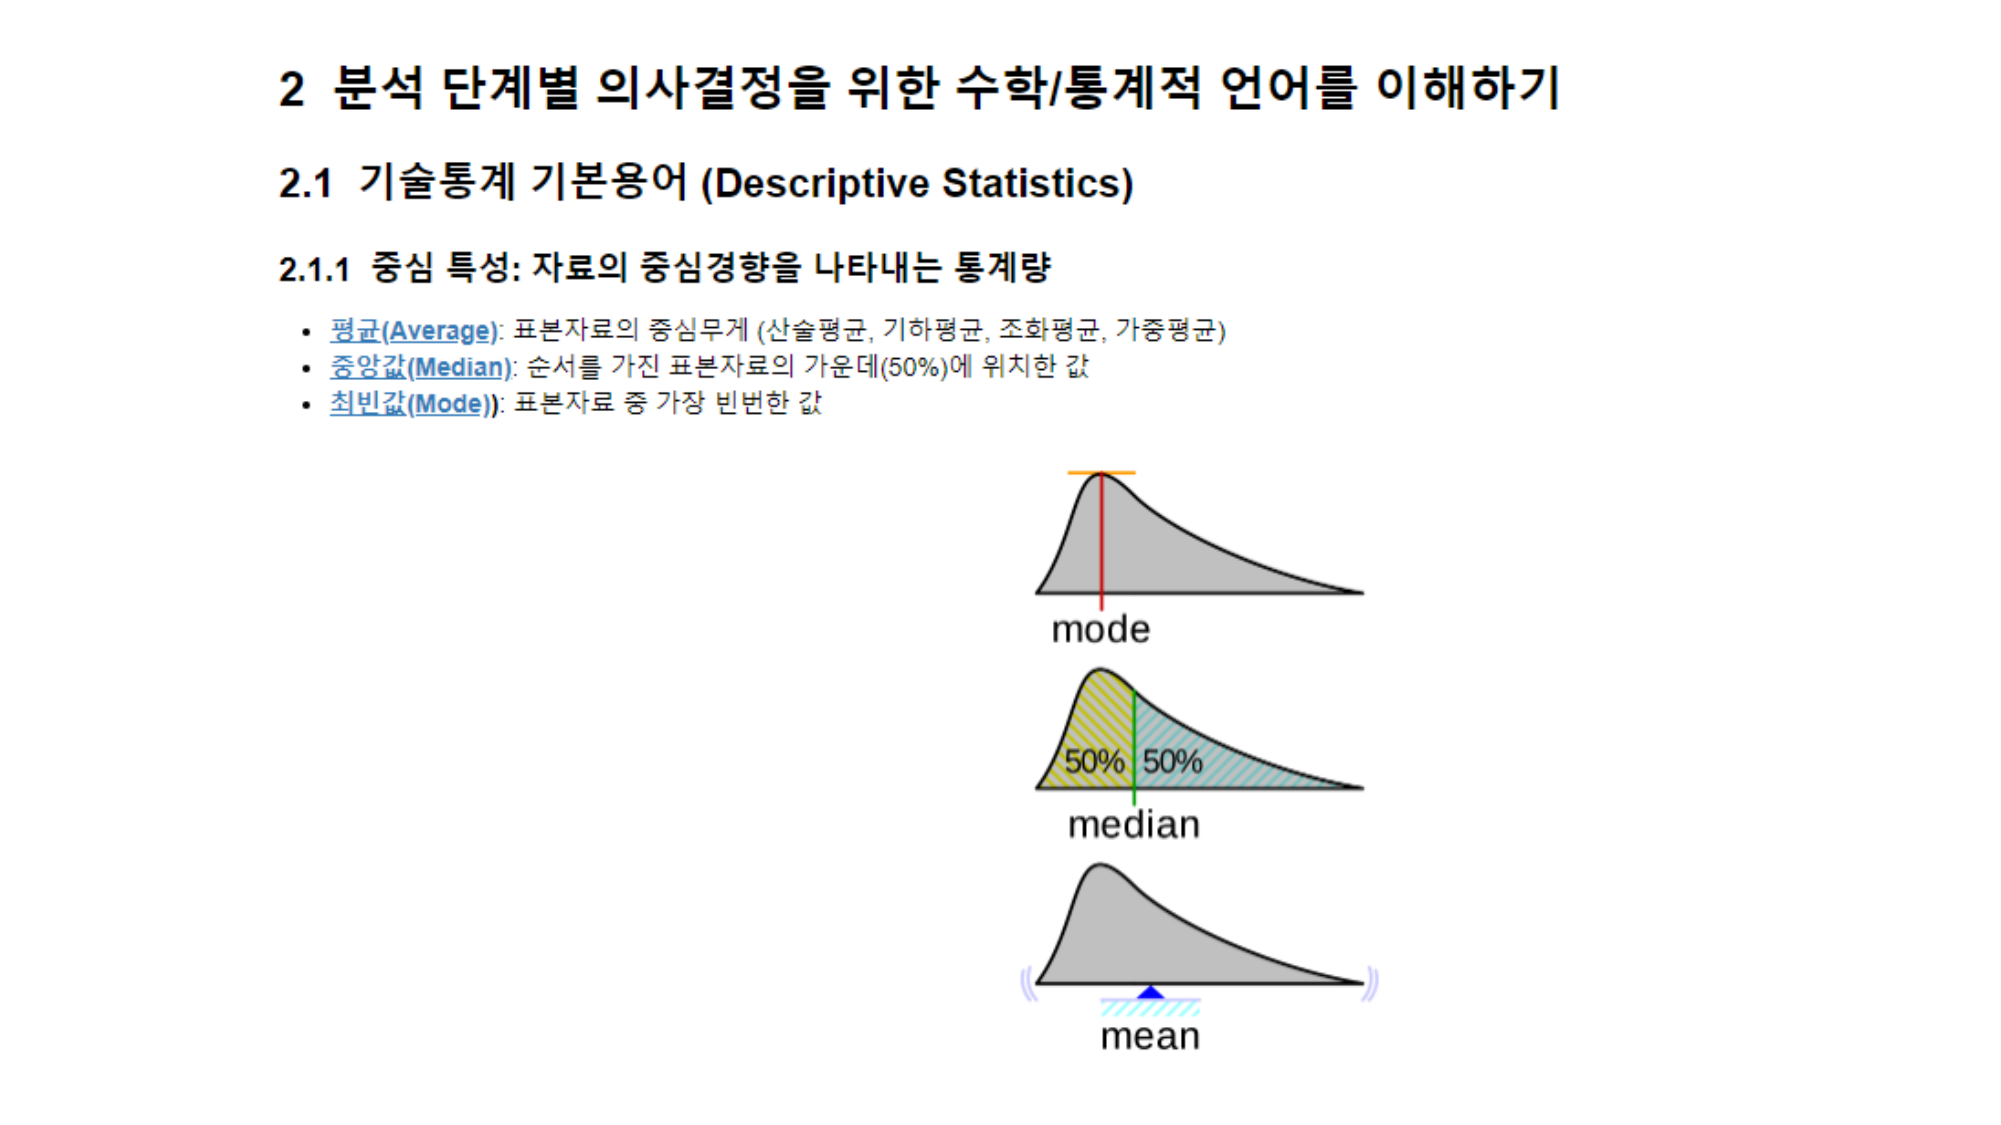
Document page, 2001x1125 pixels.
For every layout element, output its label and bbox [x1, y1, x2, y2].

picture [261, 46, 1739, 1079]
